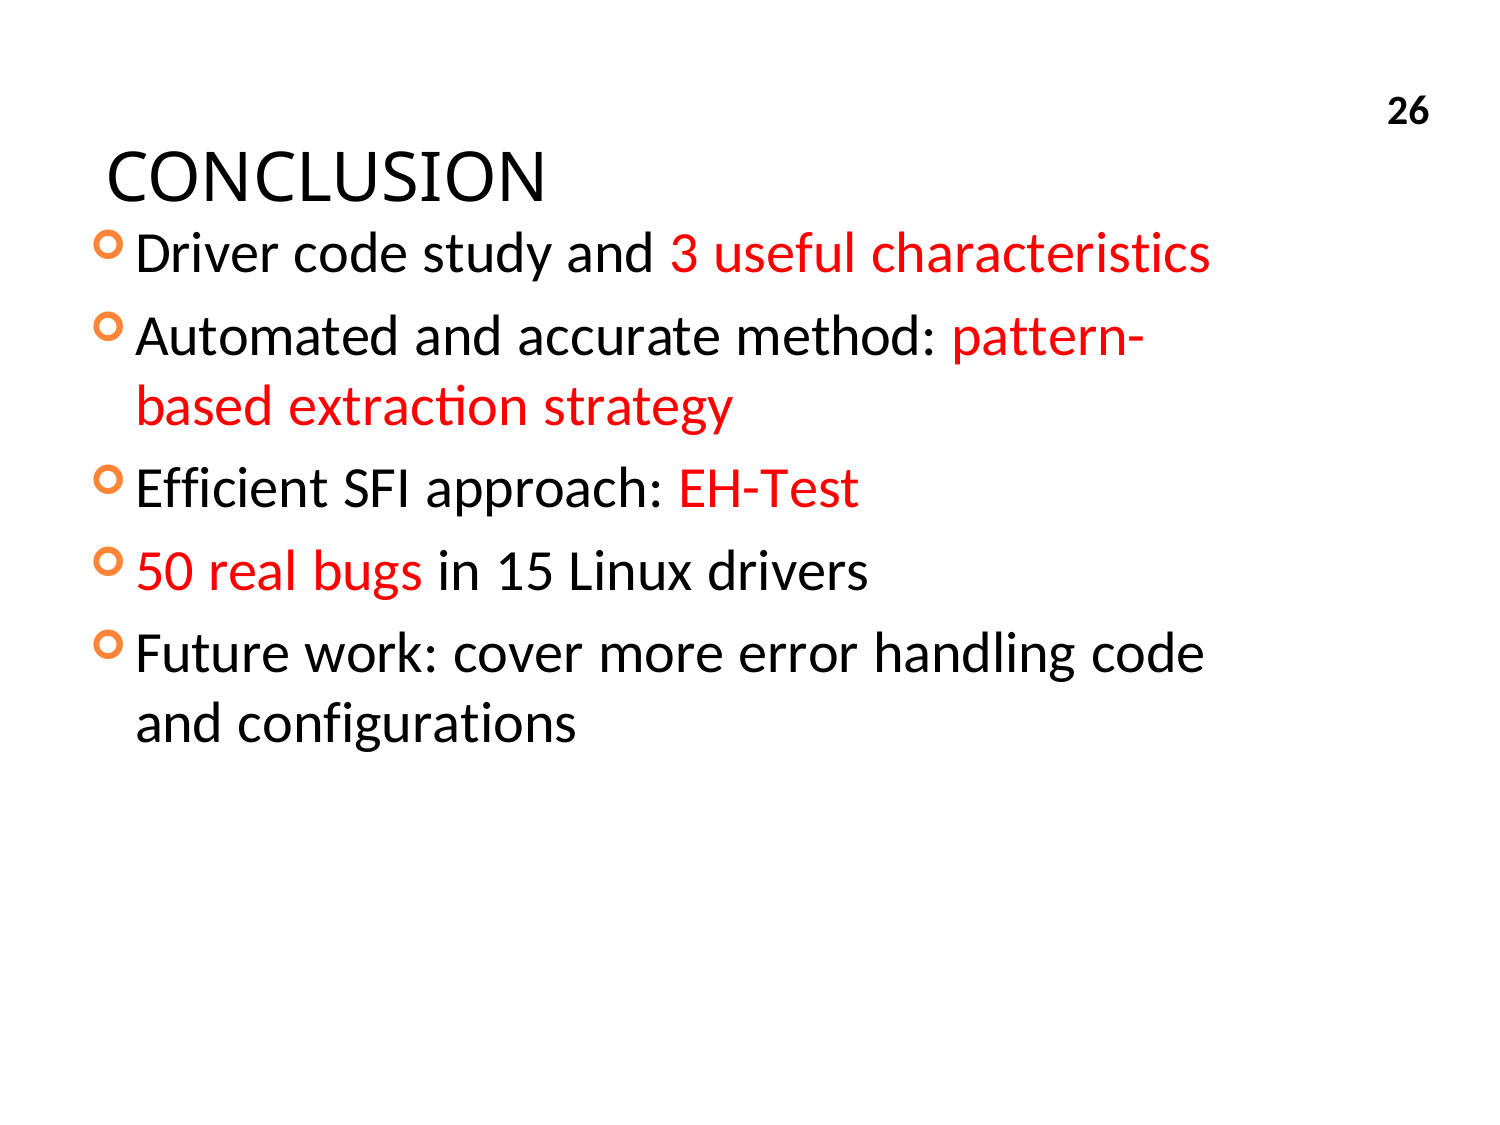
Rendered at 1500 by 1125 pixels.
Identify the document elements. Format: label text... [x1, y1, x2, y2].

title CONCLUSION [103, 67, 1397, 270]
text_box 26 [1384, 82, 1432, 133]
text_box Driver code study and 3 useful characteristics Automated and accurate method: pattern-based extraction strategy Efficient SFI approach: EH-Test 50 real bugs in 15 Linux drivers Future work: cover more error handling code and configurations [87, 214, 1286, 755]
